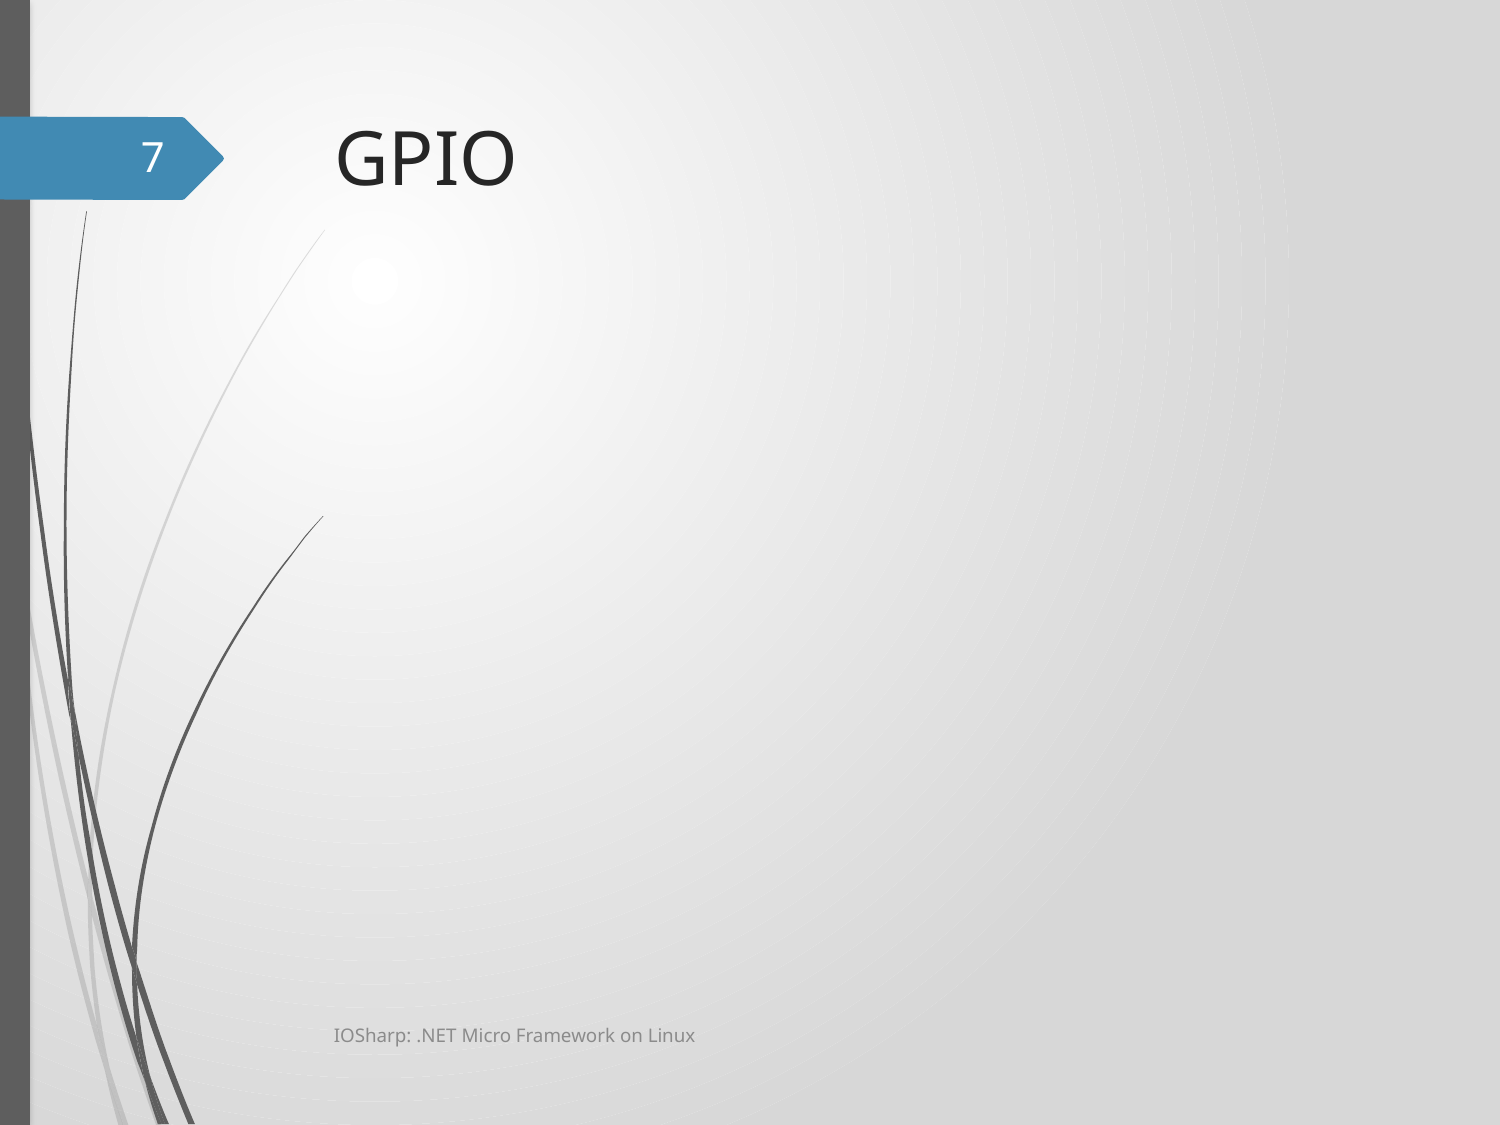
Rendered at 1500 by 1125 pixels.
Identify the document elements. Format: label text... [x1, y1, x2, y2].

slide_number 7 [83, 129, 180, 190]
title GPIO [319, 102, 1400, 313]
footer IOSharp: .NET Micro Framework on Linux [318, 1006, 1257, 1067]
